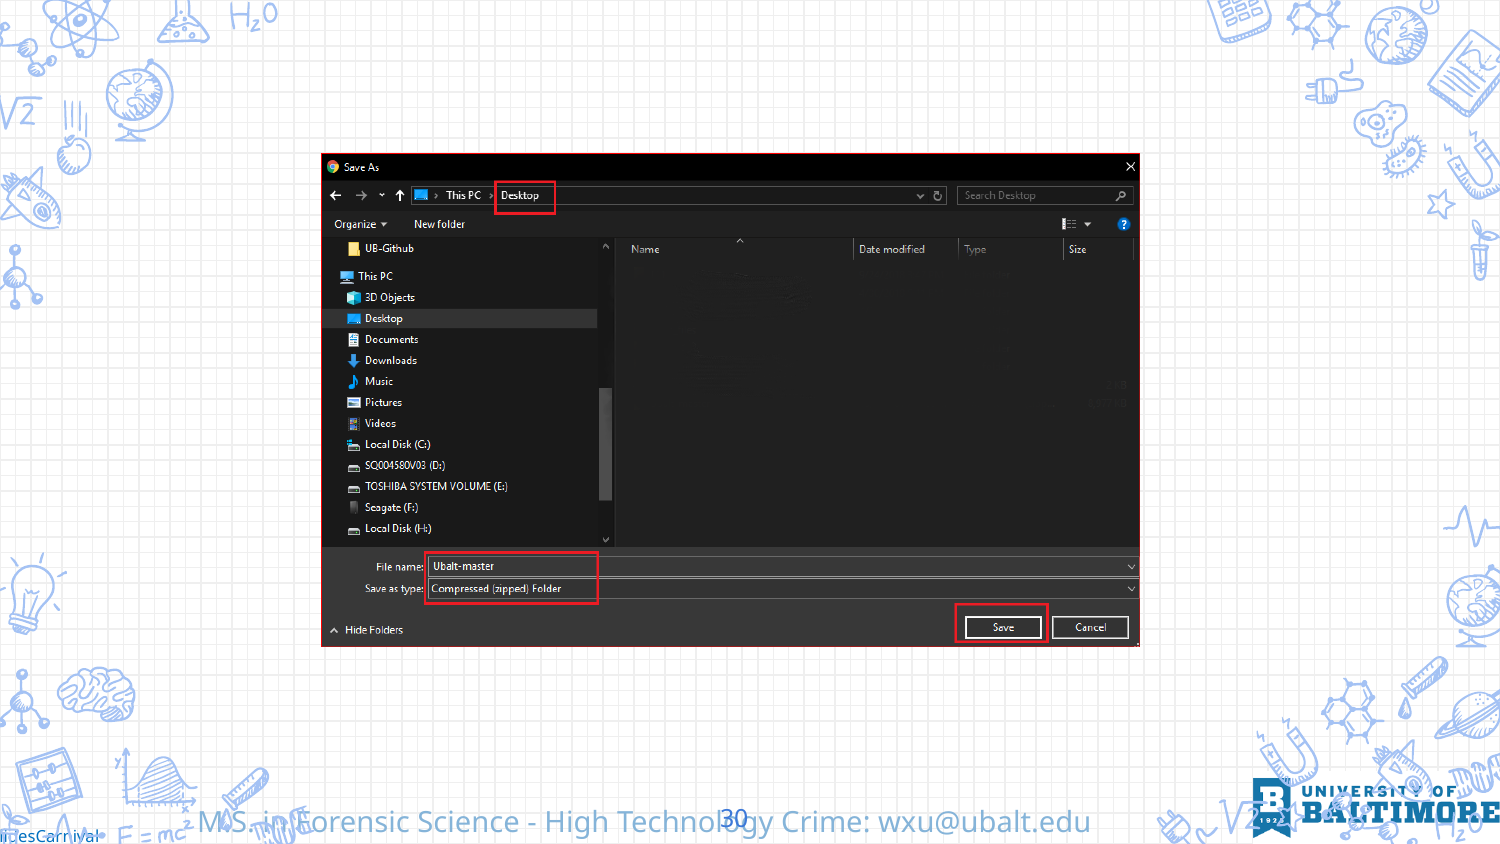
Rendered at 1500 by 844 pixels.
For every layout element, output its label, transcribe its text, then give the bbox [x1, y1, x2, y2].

picture [1471, 771, 1479, 786]
picture [1283, 771, 1308, 783]
picture [1375, 780, 1390, 791]
picture [1479, 779, 1483, 790]
picture [1405, 773, 1430, 800]
slide_number 30 [705, 796, 795, 844]
picture [321, 153, 1140, 647]
picture [1481, 771, 1489, 788]
picture [1342, 796, 1349, 806]
picture [1354, 819, 1361, 827]
picture [1408, 786, 1417, 792]
picture [1381, 771, 1421, 792]
picture [1253, 771, 1500, 844]
picture [1388, 823, 1396, 835]
